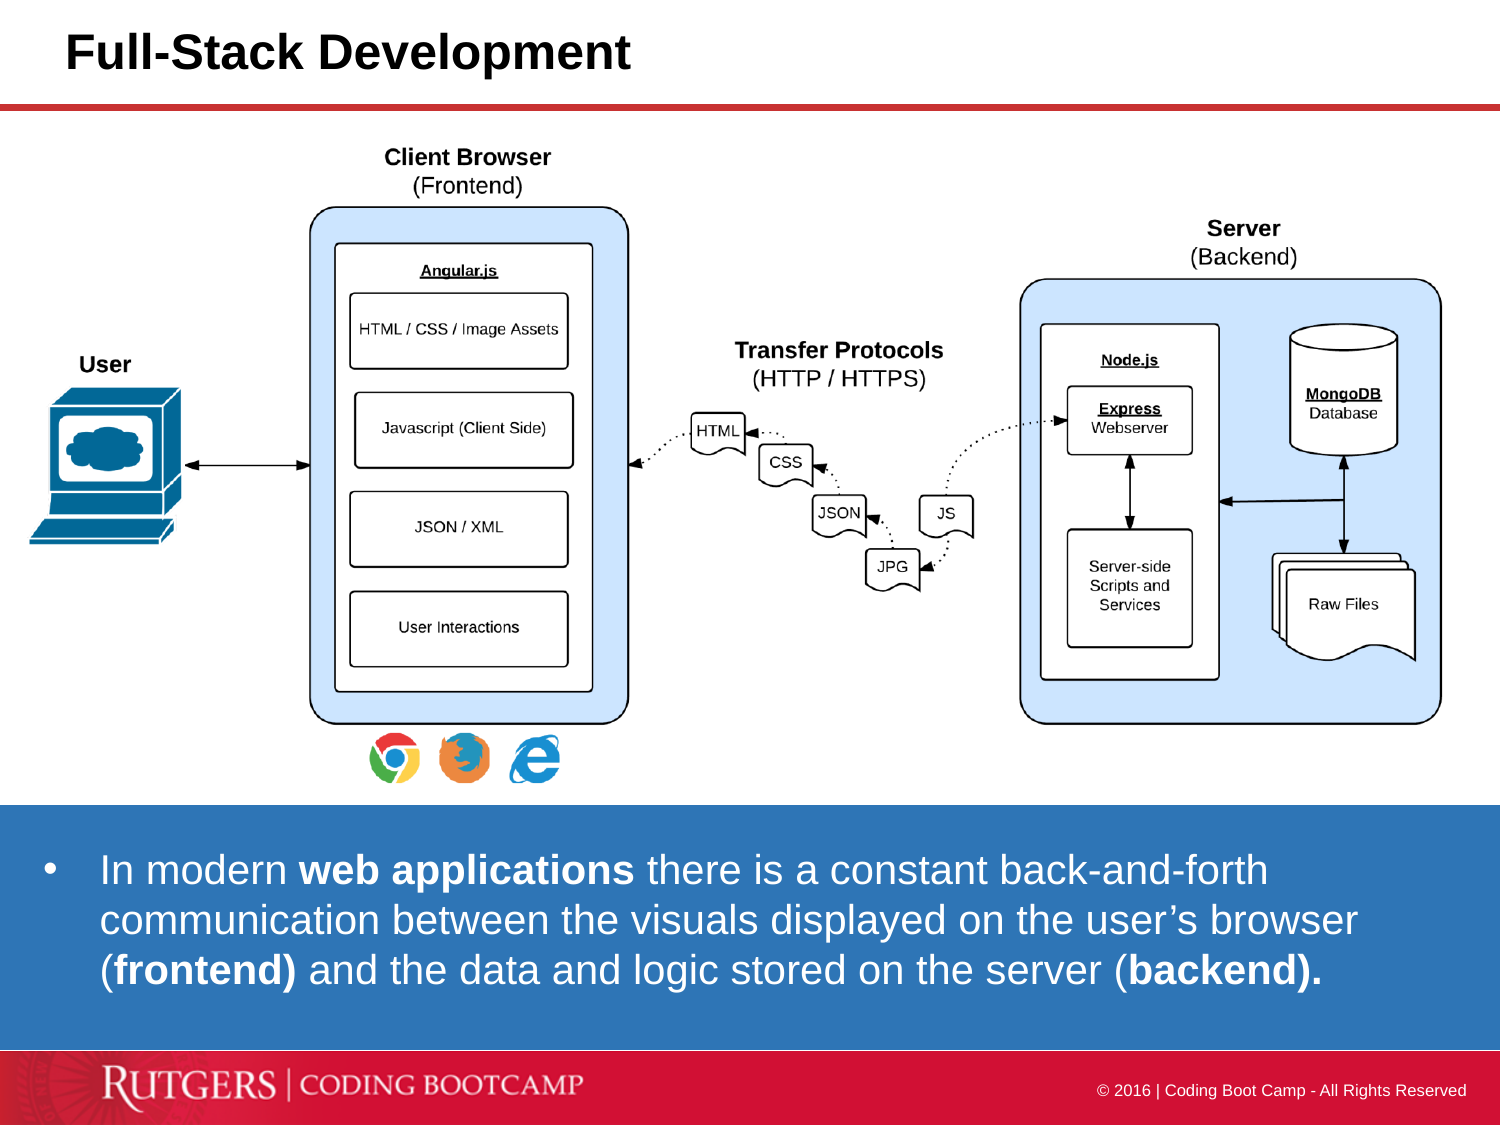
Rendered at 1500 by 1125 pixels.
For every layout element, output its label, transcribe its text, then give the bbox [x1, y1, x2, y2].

text_box In modern web applications there is a constant back-and-forth communication between the visuals displayed on the user’s browser (frontend) and the data and logic stored on the server (backend). [28, 835, 1472, 1001]
picture [0, 1051, 650, 1125]
picture [9, 121, 1478, 813]
text_box [0, 804, 1500, 1051]
title Full-Stack Development [50, 0, 948, 108]
